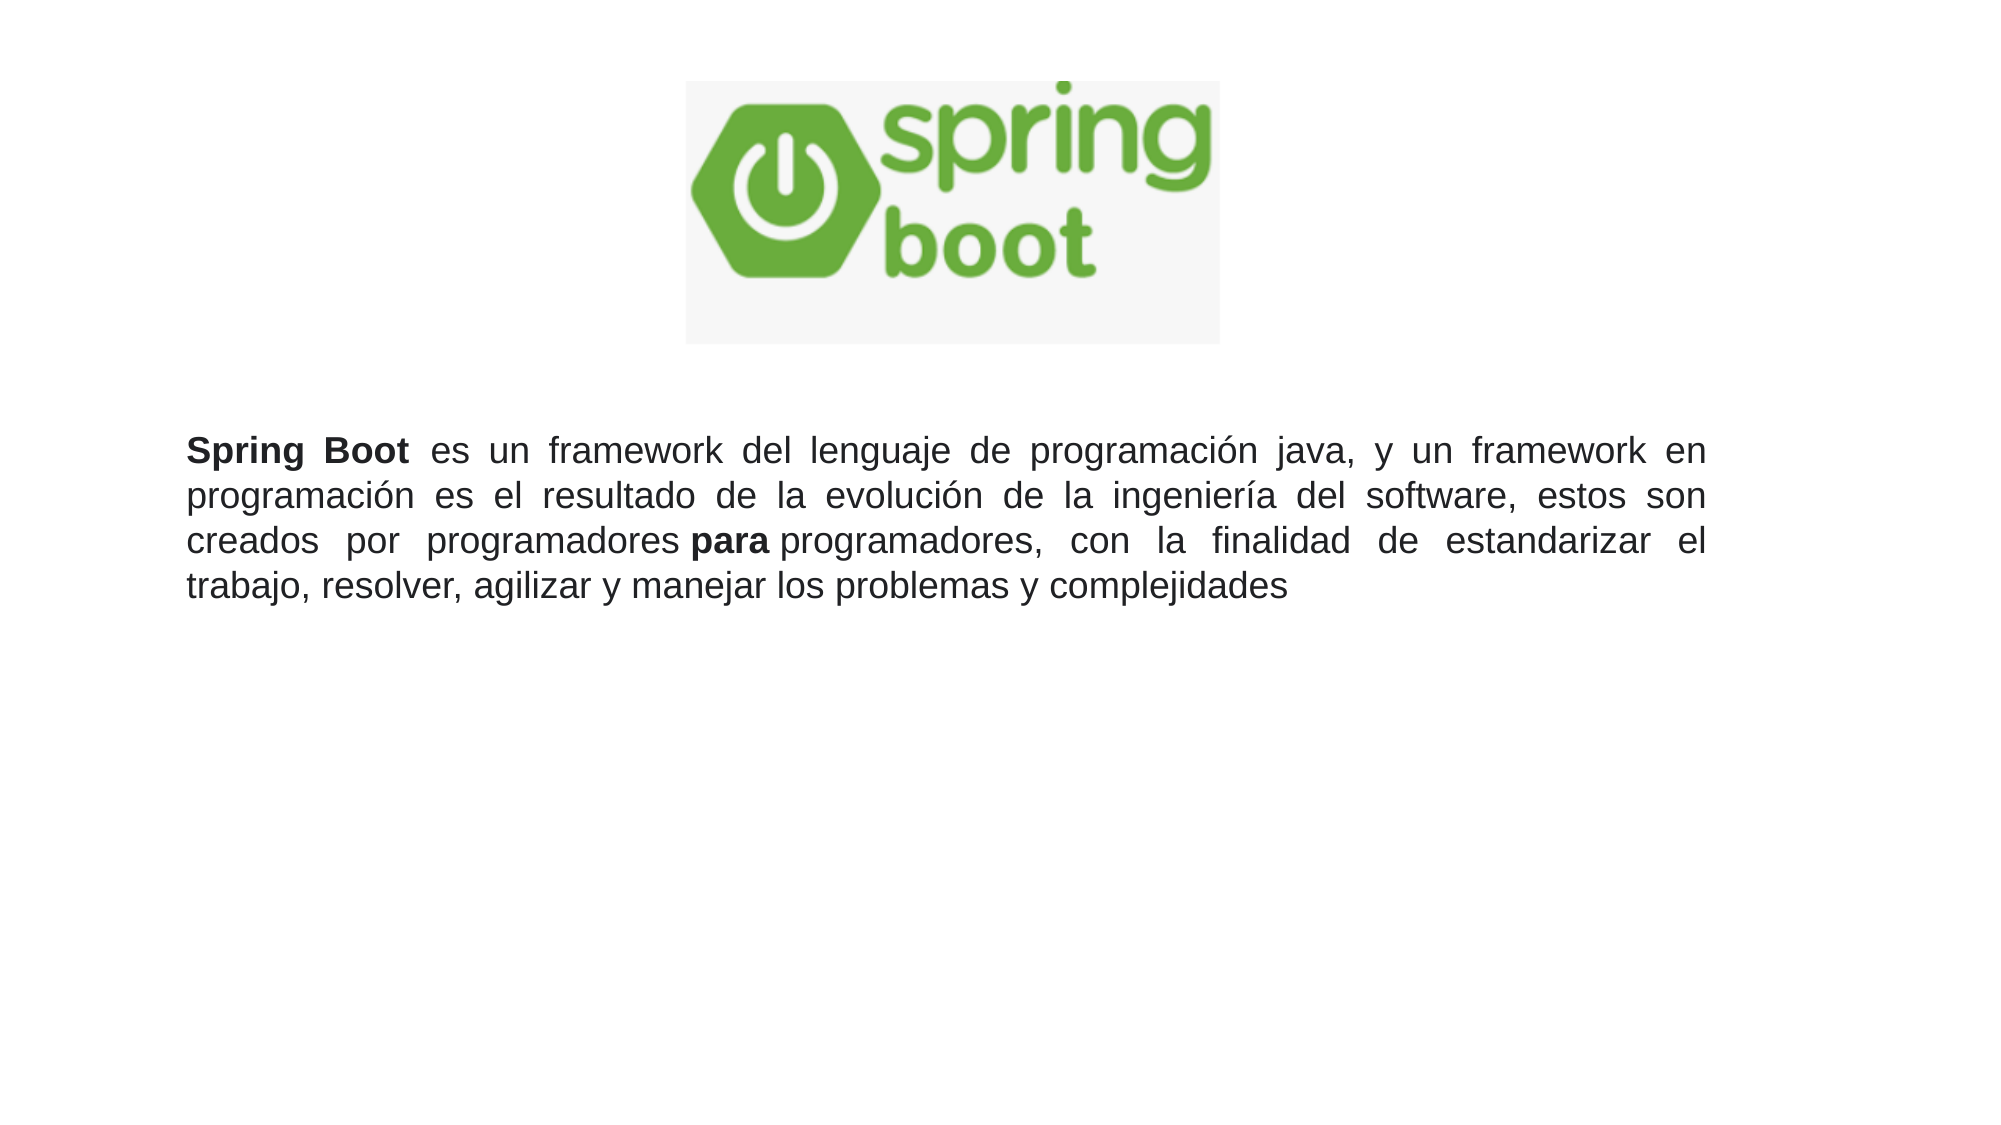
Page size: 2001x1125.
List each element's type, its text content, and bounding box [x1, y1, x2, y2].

text_box Spring Boot es un framework del lenguaje de programación java, y un framework en programación es el resultado de la evolución de la ingeniería del software, estos son creados por programadores para programadores, con la finalidad de estandarizar el trabajo, resolver, agilizar y manejar los problemas y complejidades [171, 419, 1722, 614]
picture [666, 80, 1228, 349]
